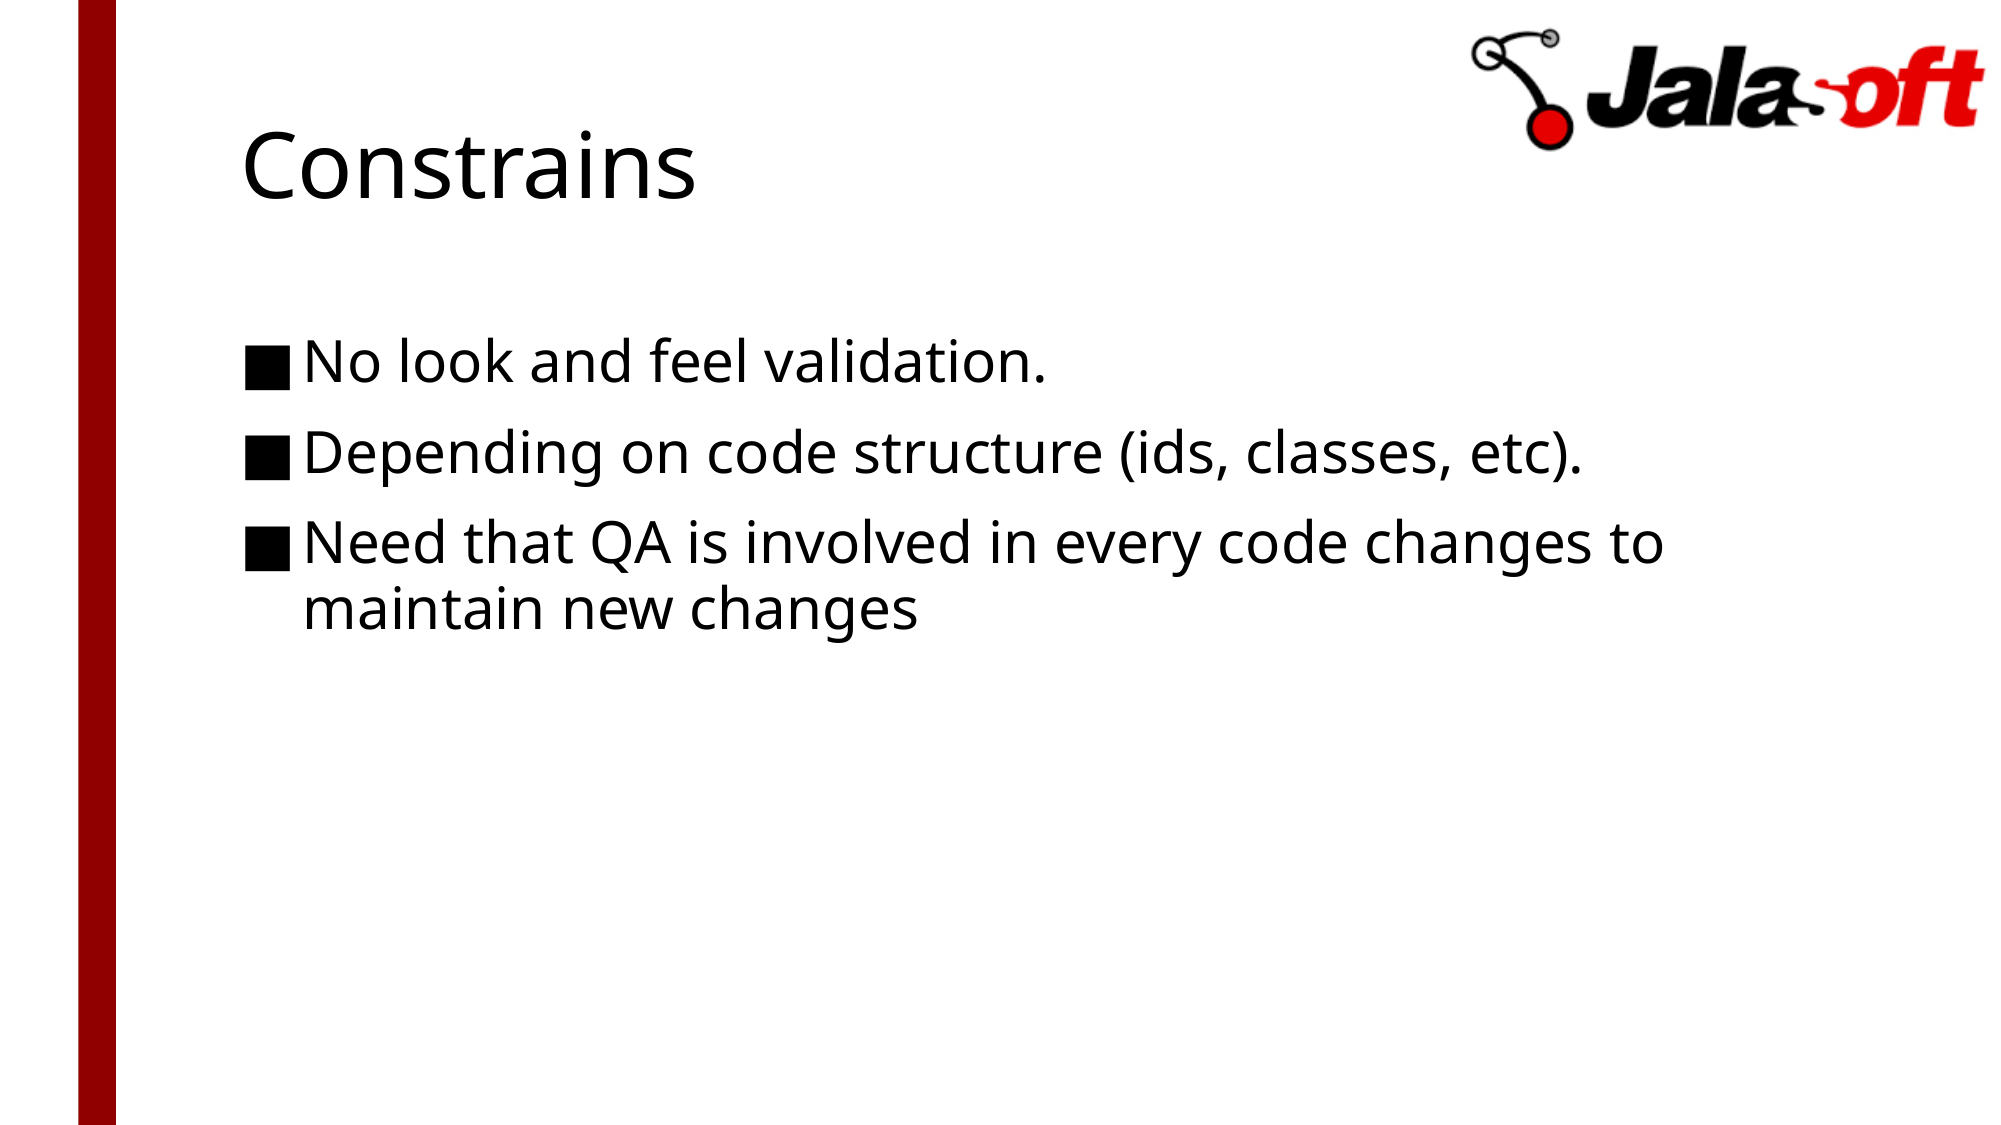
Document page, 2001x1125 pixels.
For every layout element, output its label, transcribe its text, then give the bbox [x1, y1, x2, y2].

title Constrains [225, 112, 1800, 322]
list No look and feel validation. Depending on code structure (ids, classes, etc). Need that QA is involved in every code changes to maintain new changes [225, 322, 1800, 963]
picture [1464, 16, 2000, 163]
